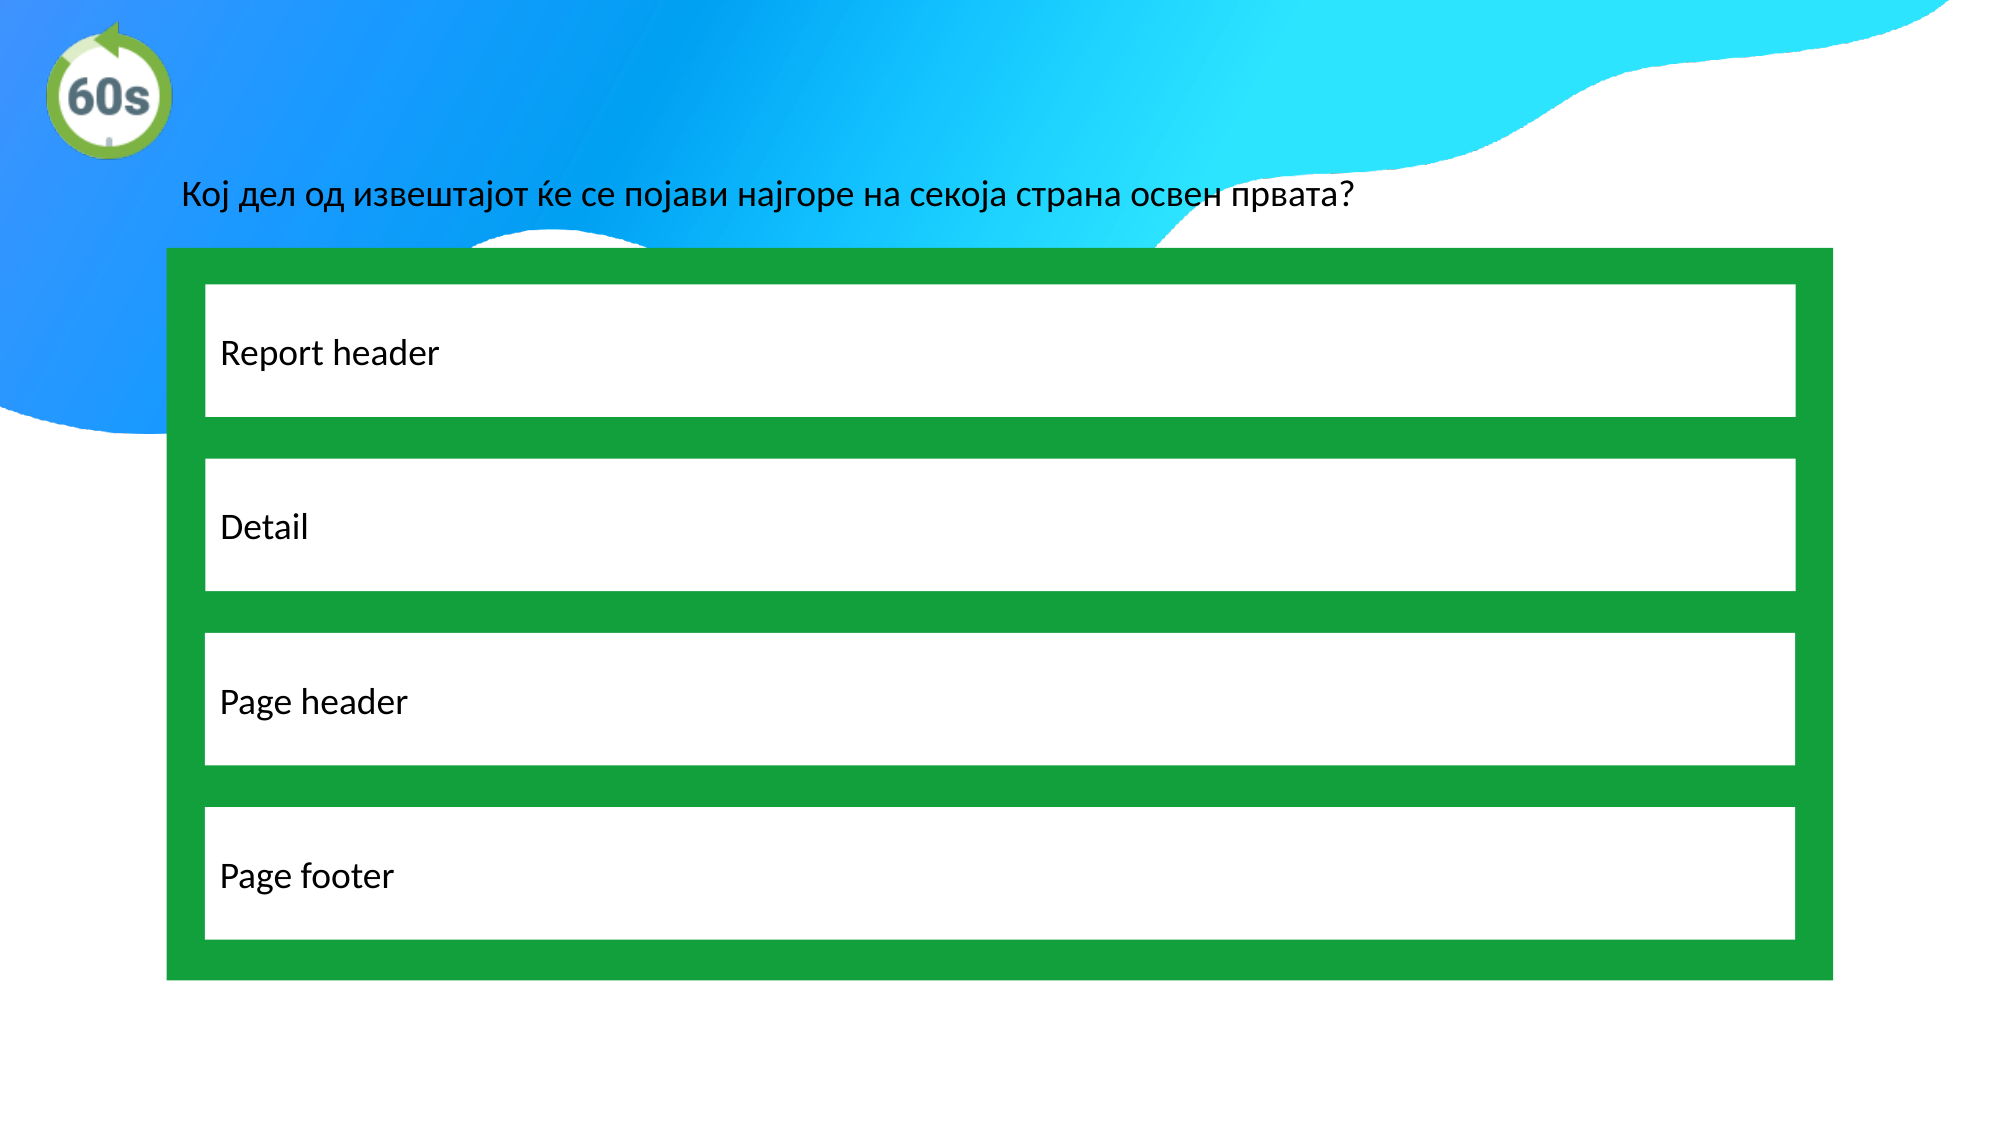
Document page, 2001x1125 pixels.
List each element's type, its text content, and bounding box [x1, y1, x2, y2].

text_box [166, 470, 1834, 981]
text_box Page footer [204, 807, 1796, 940]
picture [0, 0, 1966, 459]
text_box Page header [204, 632, 1796, 766]
text_box Detail [205, 470, 1796, 592]
